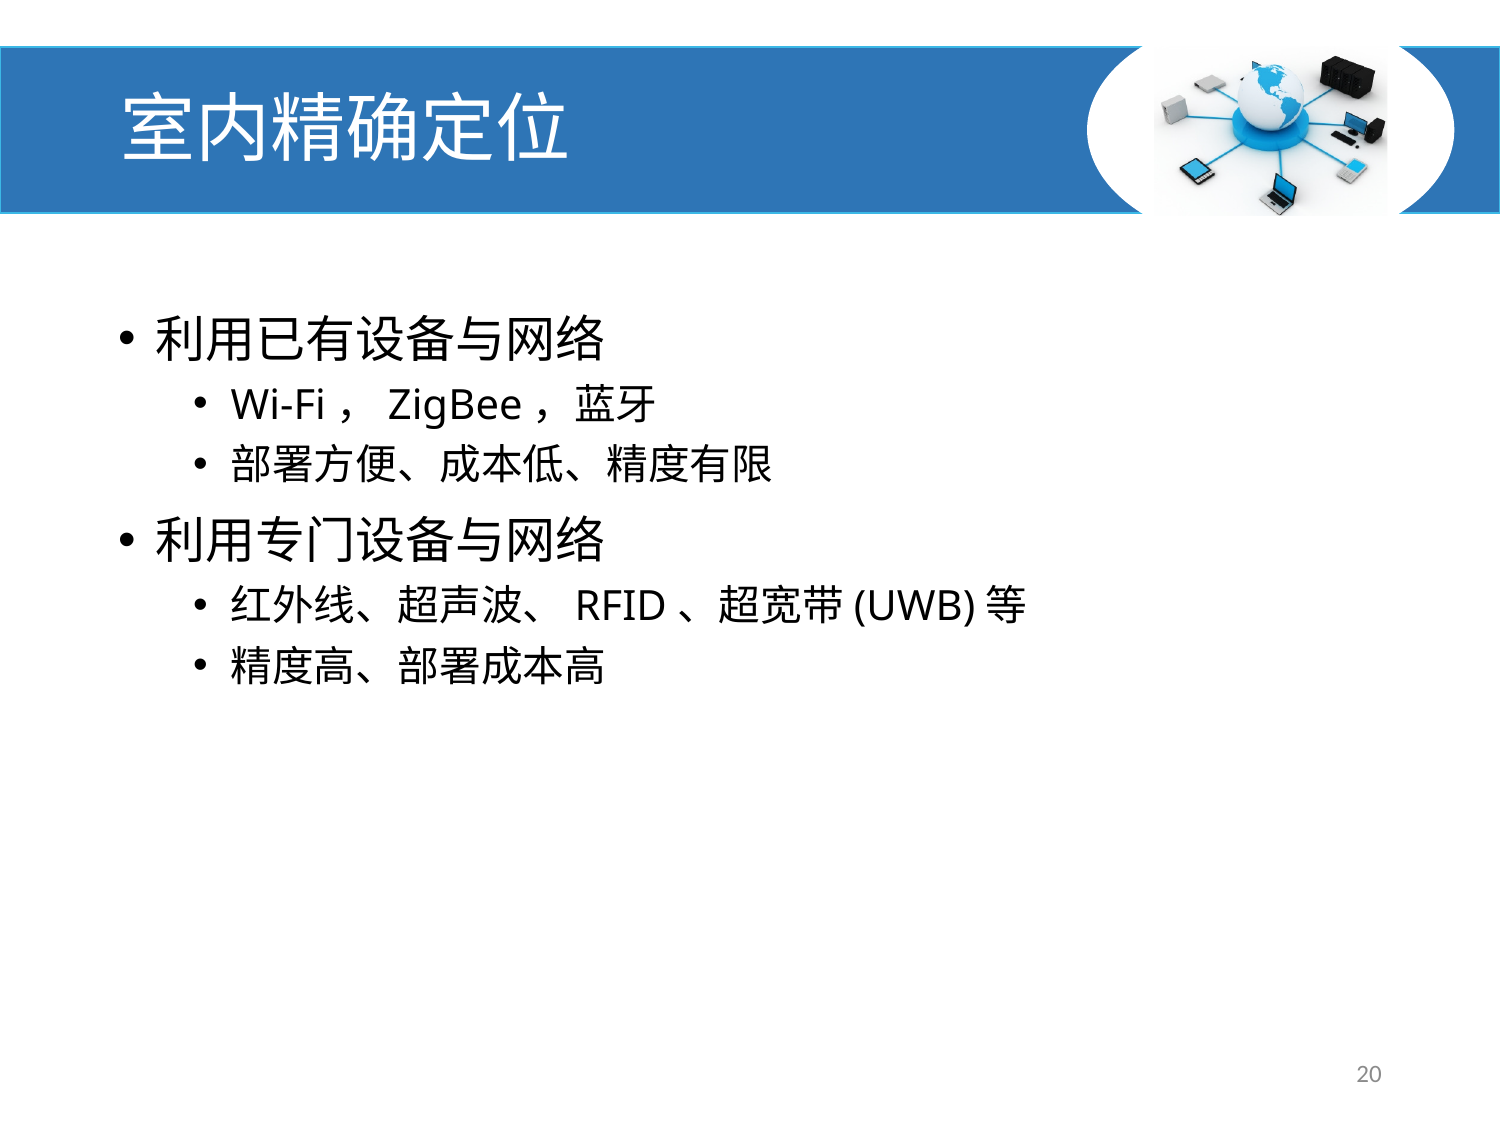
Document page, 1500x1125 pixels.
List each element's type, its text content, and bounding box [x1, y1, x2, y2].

title 室内精确定位 [105, 50, 1060, 214]
picture [1154, 46, 1388, 216]
list 利用已有设备与网络 Wi-Fi，ZigBee，蓝牙 部署方便、成本低、精度有限 利用专门设备与网络 红外线、超声波、RFID、超宽带(UWB)等 精度高、部署成本高 [103, 299, 1397, 1014]
slide_number 20 [1059, 1042, 1397, 1103]
